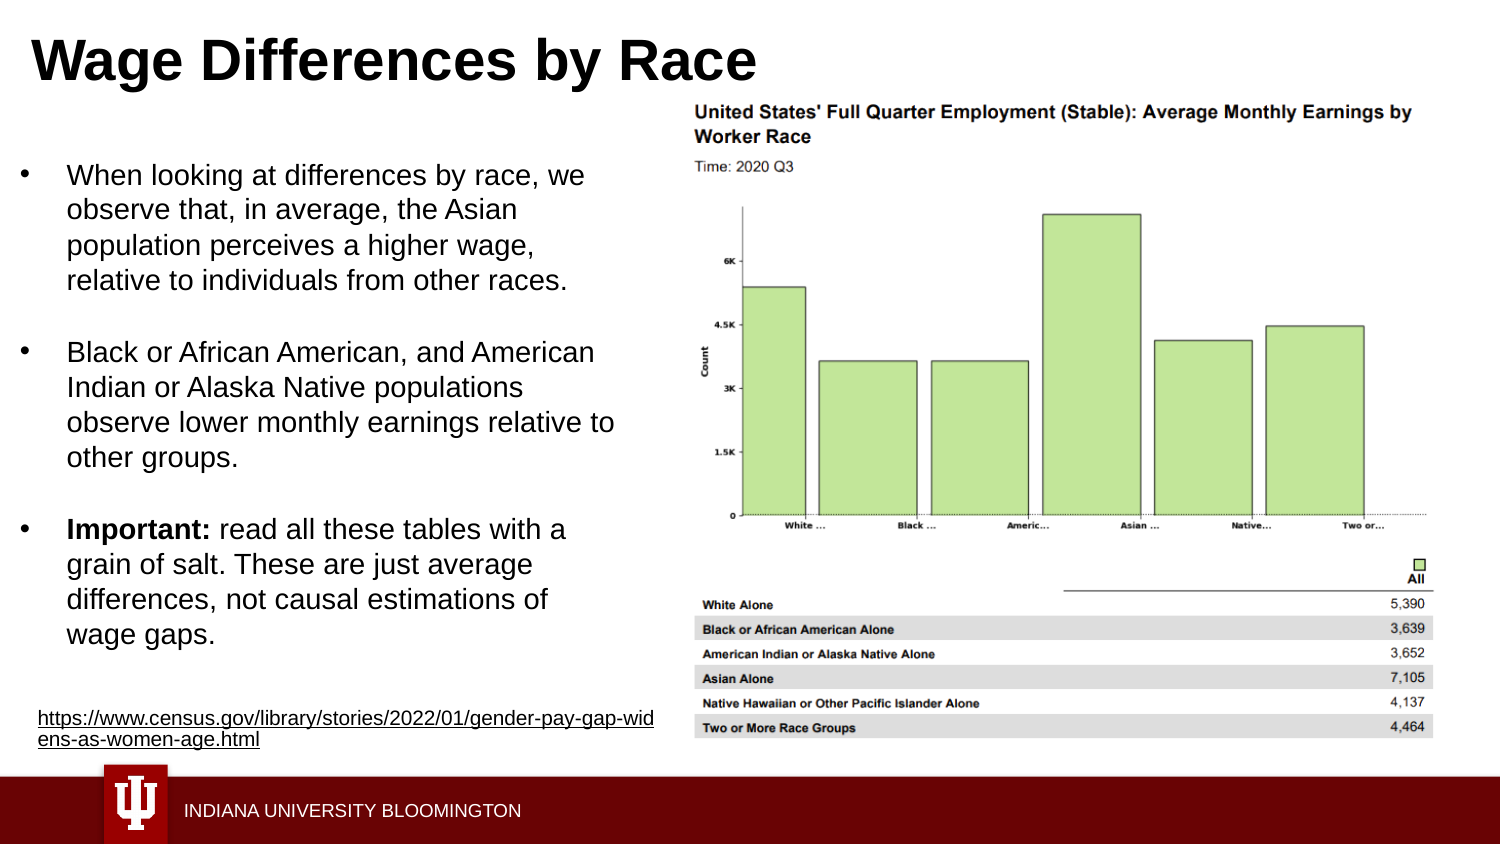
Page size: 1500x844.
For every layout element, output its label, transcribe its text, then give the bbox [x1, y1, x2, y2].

picture [680, 100, 1458, 764]
text_box https://www.census.gov/library/stories/2022/01/gender-pay-gap-widens-as-women-age.html [22, 697, 675, 763]
title Wage Differences by Race [0, 0, 1500, 115]
text_box When looking at differences by race, we observe that, in average, the Asian population perceives a higher wage, relative to individuals from other races. Black or African American, and American Indian or Alaska Native populations observe lower monthly earnings relative to other groups. Important: read all these tables with a grain of salt. These are just average differences, not causal estimations of wage gaps. [4, 148, 638, 658]
